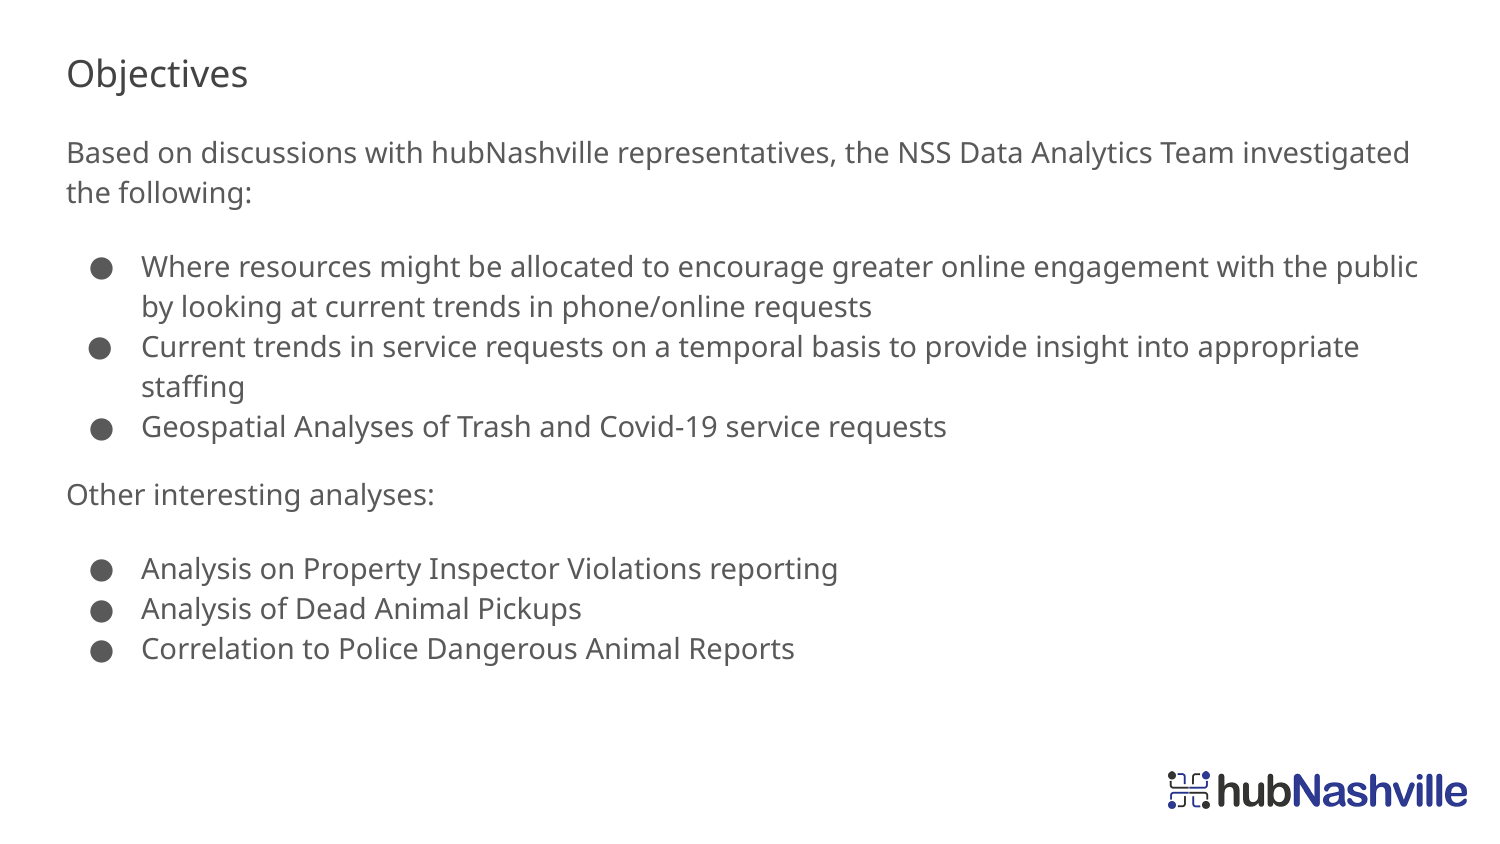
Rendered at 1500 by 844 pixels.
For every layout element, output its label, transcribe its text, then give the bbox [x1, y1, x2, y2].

picture [1168, 771, 1468, 809]
list Based on discussions with hubNashville representatives, the NSS Data Analytics Team investigated the following: Where resources might be allocated to encourage greater online engagement with the public by looking at current trends in phone/online requests Current trends in service requests on a temporal basis to provide insight into appropriate staffing Geospatial Analyses of Trash and Covid-19 service requests Other interesting analyses: Analysis on Property Inspector Violations reporting Analysis of Dead Animal Pickups Correlation to Police Dangerous Animal Reports [51, 114, 1449, 675]
title Objectives [51, 35, 1449, 114]
